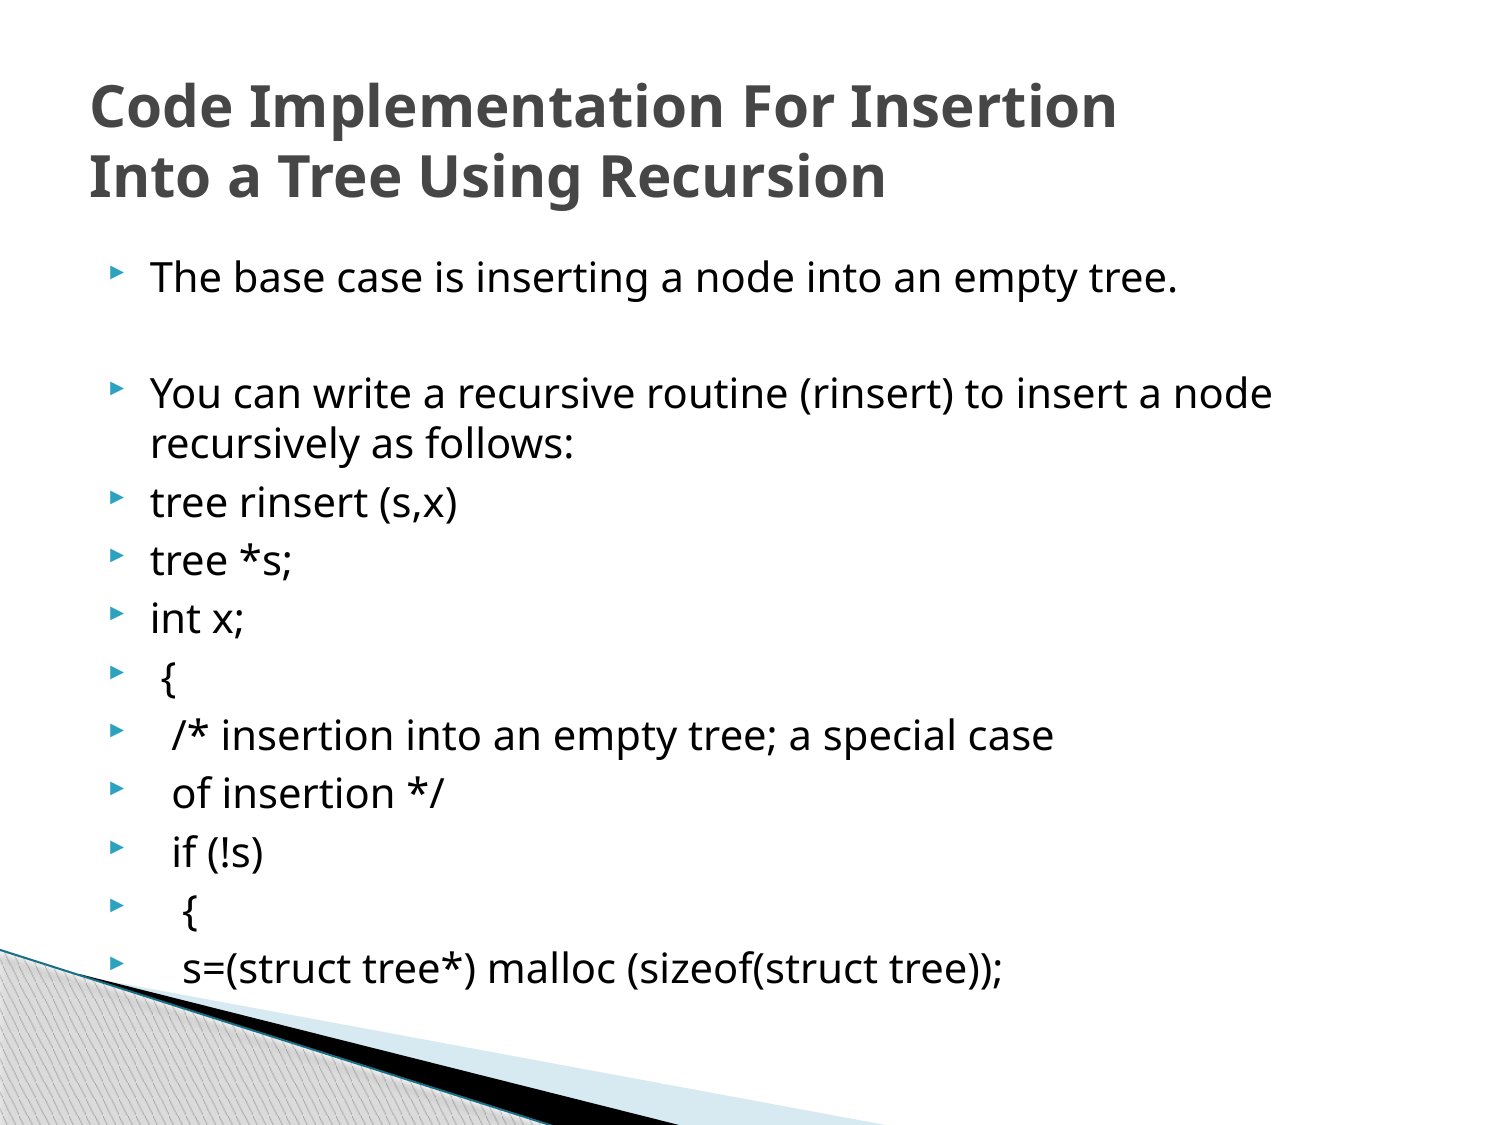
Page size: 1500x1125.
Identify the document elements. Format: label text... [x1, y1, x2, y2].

title Code Implementation For Insertion Into a Tree Using Recursion [75, 45, 1425, 233]
list The base case is inserting a node into an empty tree. You can write a recursive routine (rinsert) to insert a node recursively as follows: tree rinsert (s,x) tree *s; int x; { /* insertion into an empty tree; a special case of insertion */ if (!s) { s=(struct tree*) malloc (sizeof(struct tree)); [74, 242, 1426, 986]
